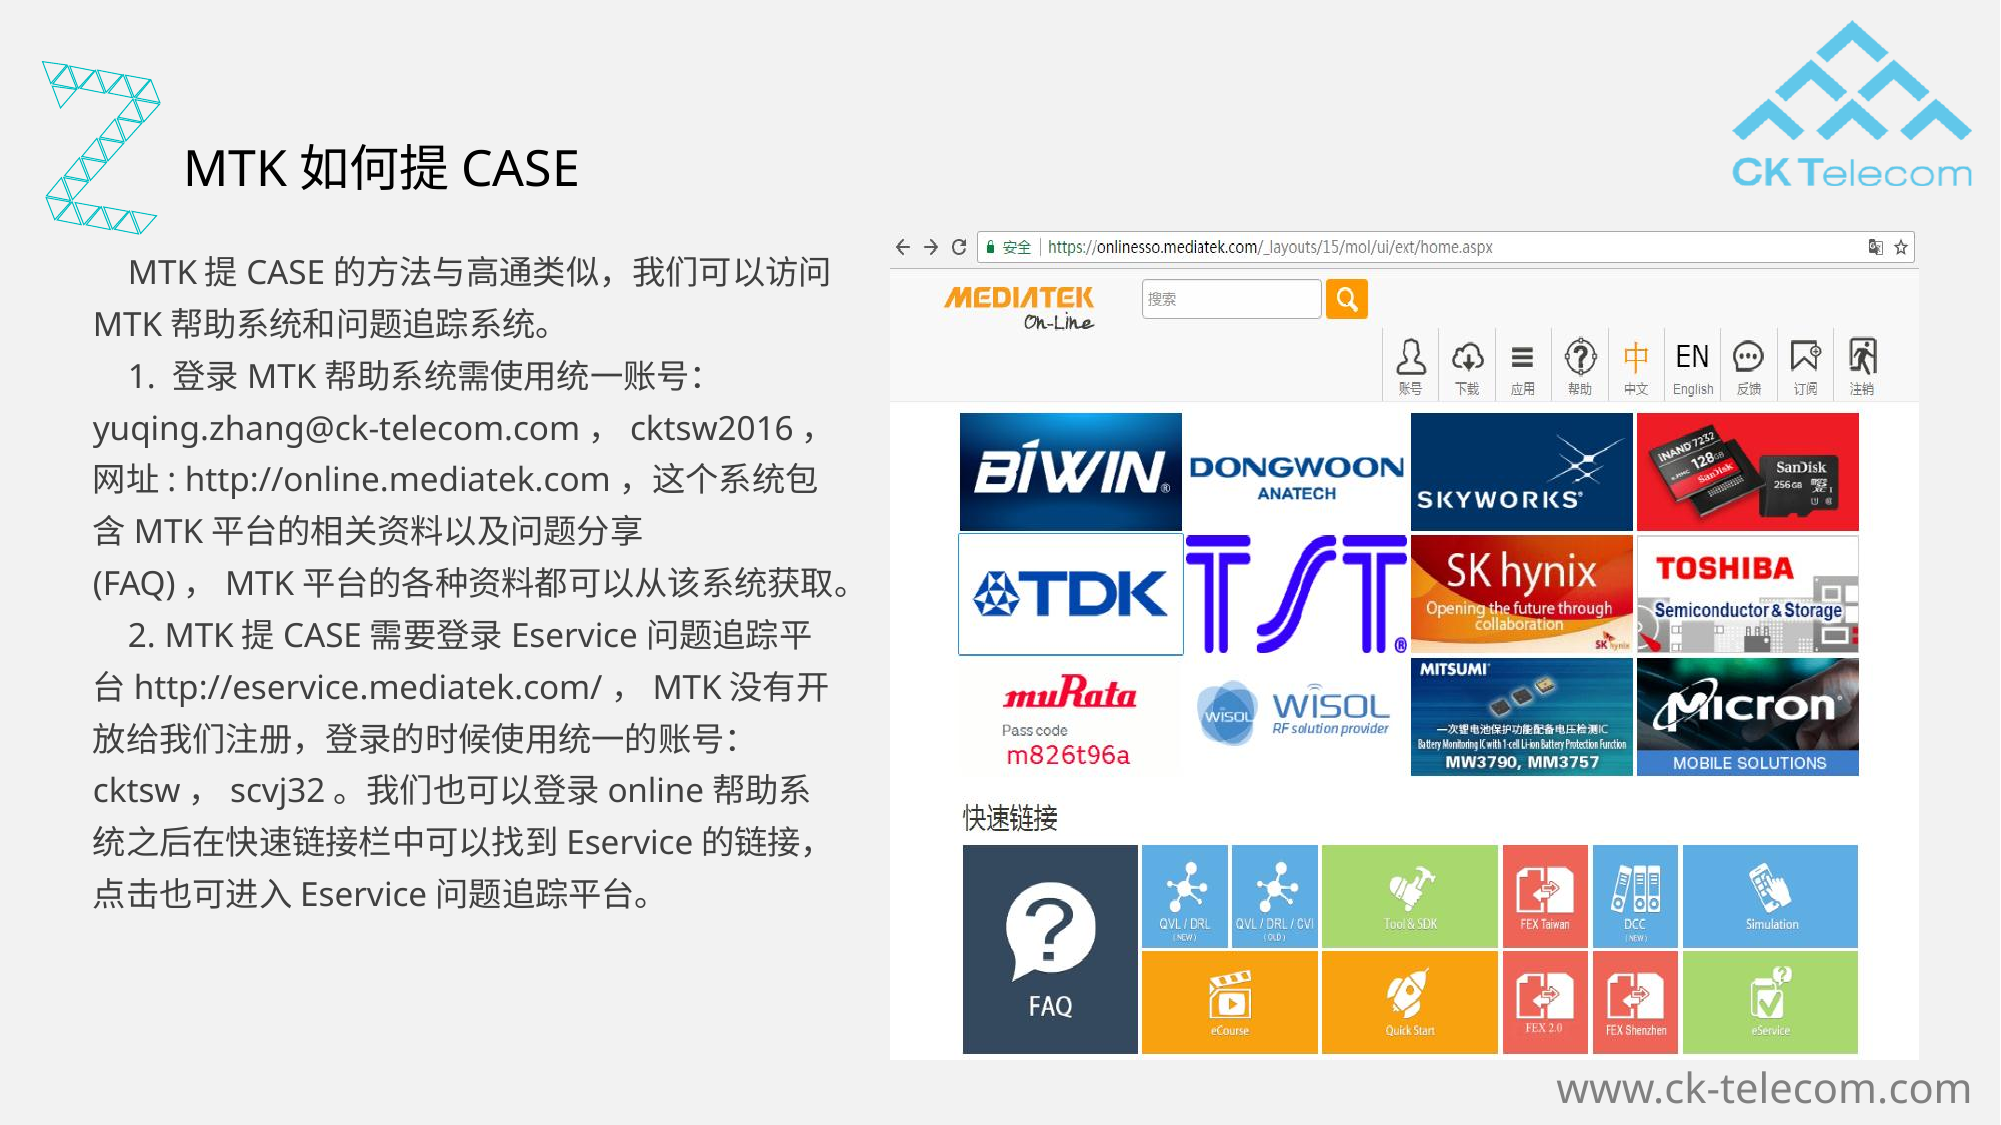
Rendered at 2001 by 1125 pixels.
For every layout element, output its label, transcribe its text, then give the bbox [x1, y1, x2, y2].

text_box MTK如何提CASE [168, 129, 598, 204]
text_box MTK提CASE的方法与高通类似，我们可以访问MTK帮助系统和问题追踪系统。 1. 登录MTK帮助系统需使用统一账号： yuqing.zhang@ck-telecom.com，cktsw2016， 网址: http://online.mediatek.com，这个系统包含MTK平台的相关资料以及问题分享(FAQ)，MTK平台的各种资料都可以从该系统获取。 2. MTK提CASE需要登录Eservice问题追踪平台http://eservice.mediatek.com/，MTK没有开放给我们注册，登录的时候使用统一的账号：cktsw，scvj32。我们也可以登录online帮助系统之后在快速链接栏中可以找到Eservice的链接，点击也可进入Eservice问题追踪平台。 [77, 231, 852, 1062]
picture [1732, 20, 1972, 187]
text_box www.ck-telecom.com [1541, 1054, 1988, 1120]
picture [890, 231, 1919, 1060]
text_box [44, 57, 163, 239]
